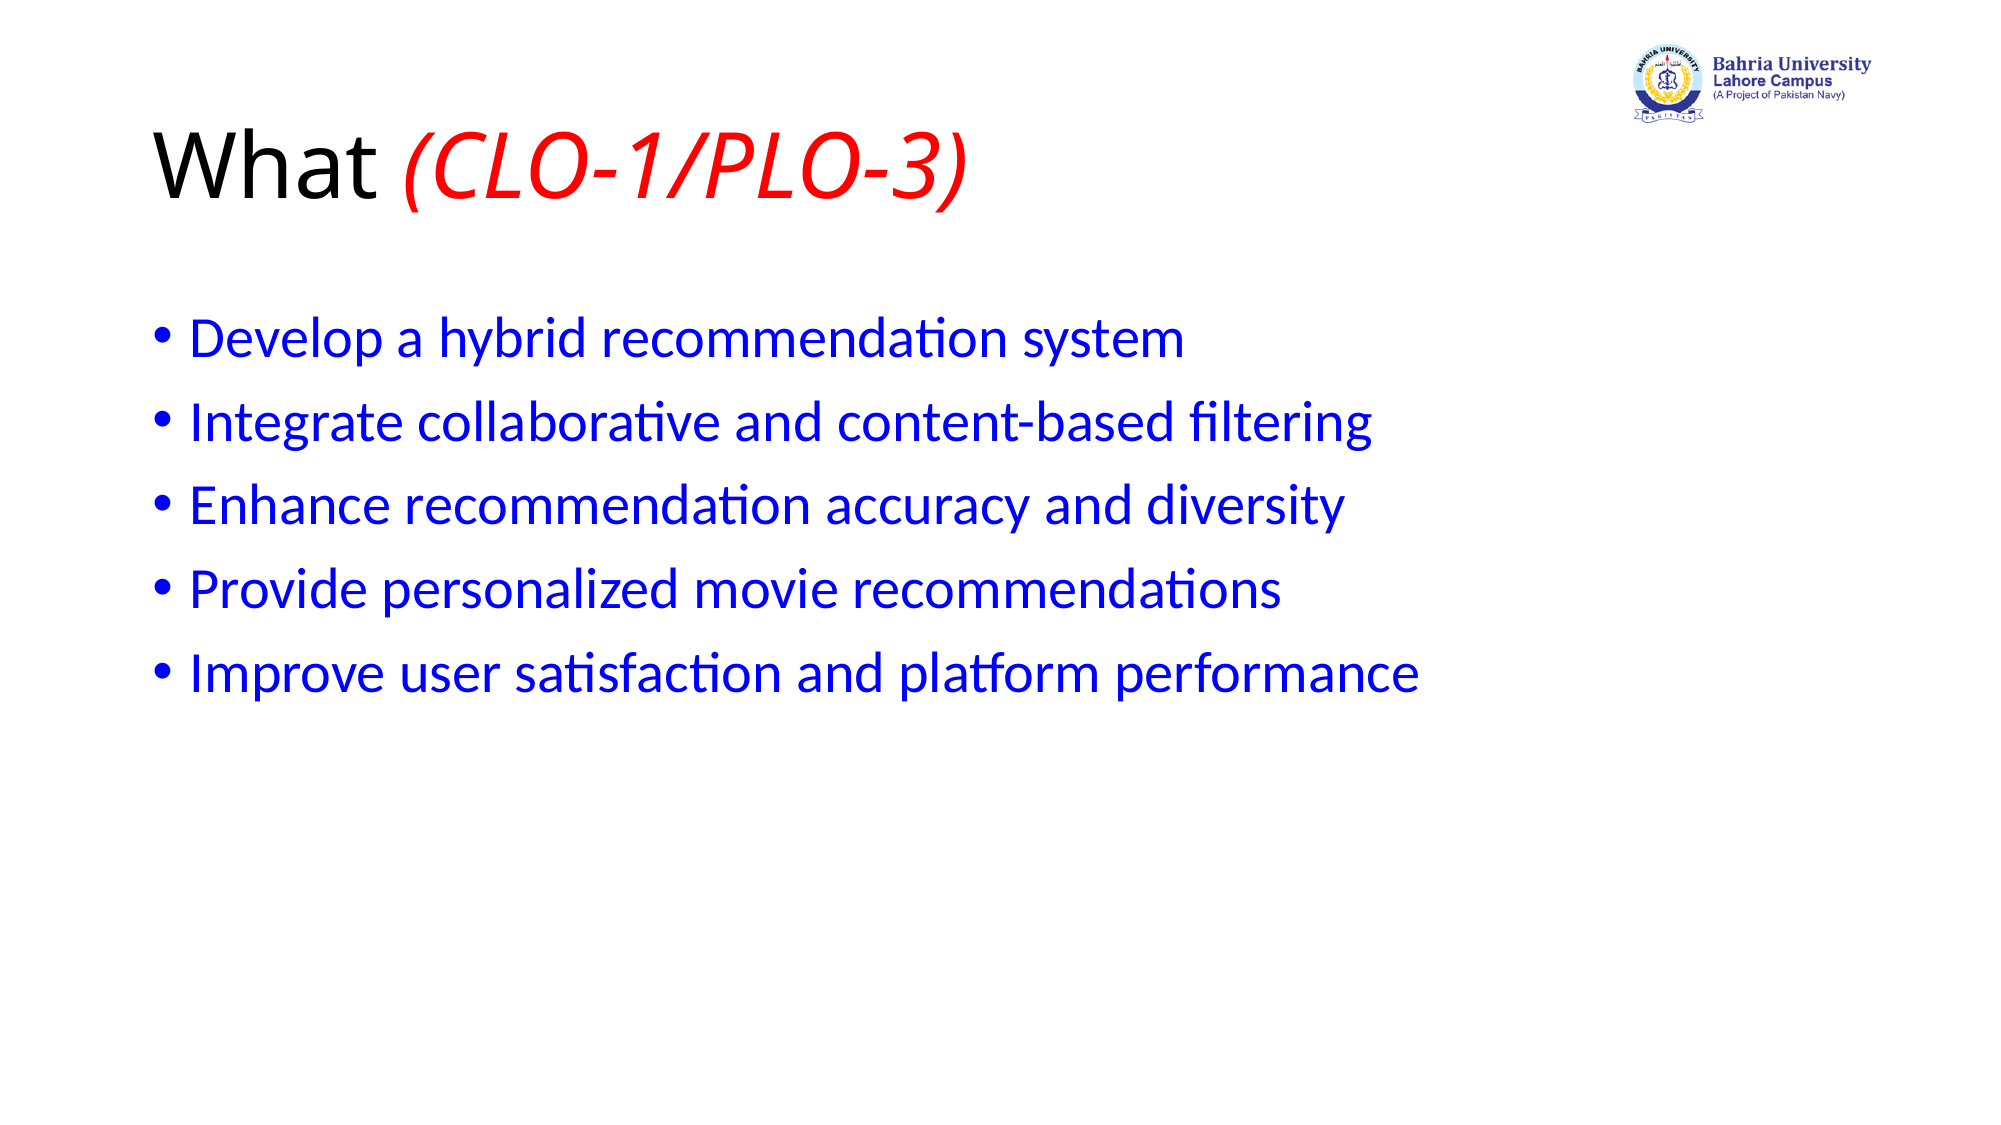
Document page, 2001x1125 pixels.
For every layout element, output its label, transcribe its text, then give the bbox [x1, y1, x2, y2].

picture [1625, 41, 1952, 134]
title What (CLO-1/PLO-3) [137, 59, 1574, 278]
list Develop a hybrid recommendation system Integrate collaborative and content-based filtering Enhance recommendation accuracy and diversity Provide personalized movie recommendations Improve user satisfaction and platform performance [137, 299, 1863, 1014]
